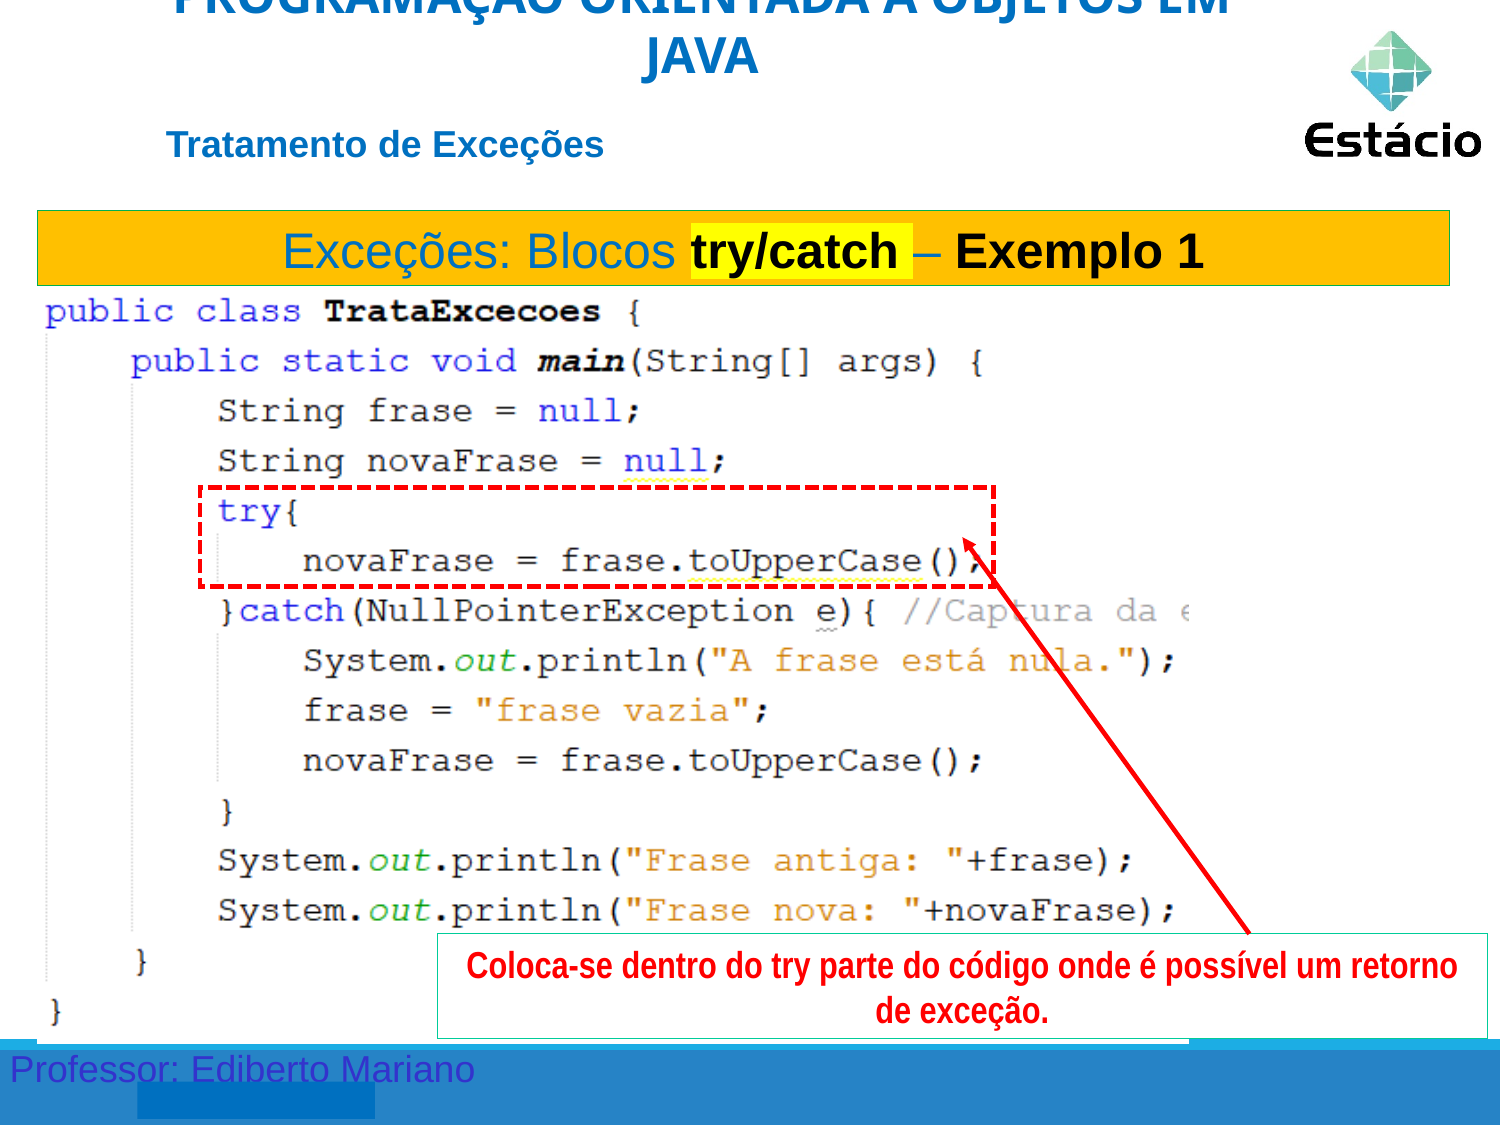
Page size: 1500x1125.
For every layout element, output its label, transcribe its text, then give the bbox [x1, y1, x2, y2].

picture [37, 286, 1189, 1045]
picture [1305, 29, 1481, 157]
text_box Coloca-se dentro do try parte do código onde é possível um retorno de exceção. [1189, 933, 1488, 1039]
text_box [962, 537, 1250, 934]
text_box Tratamento de Exceções [149, 112, 875, 173]
text_box PROGRAMAÇÃO ORIENTADA A OBJETOS EM JAVA [155, 12, 1250, 91]
text_box Exceções: Blocos try/catch – Exemplo 1 [37, 210, 1450, 286]
